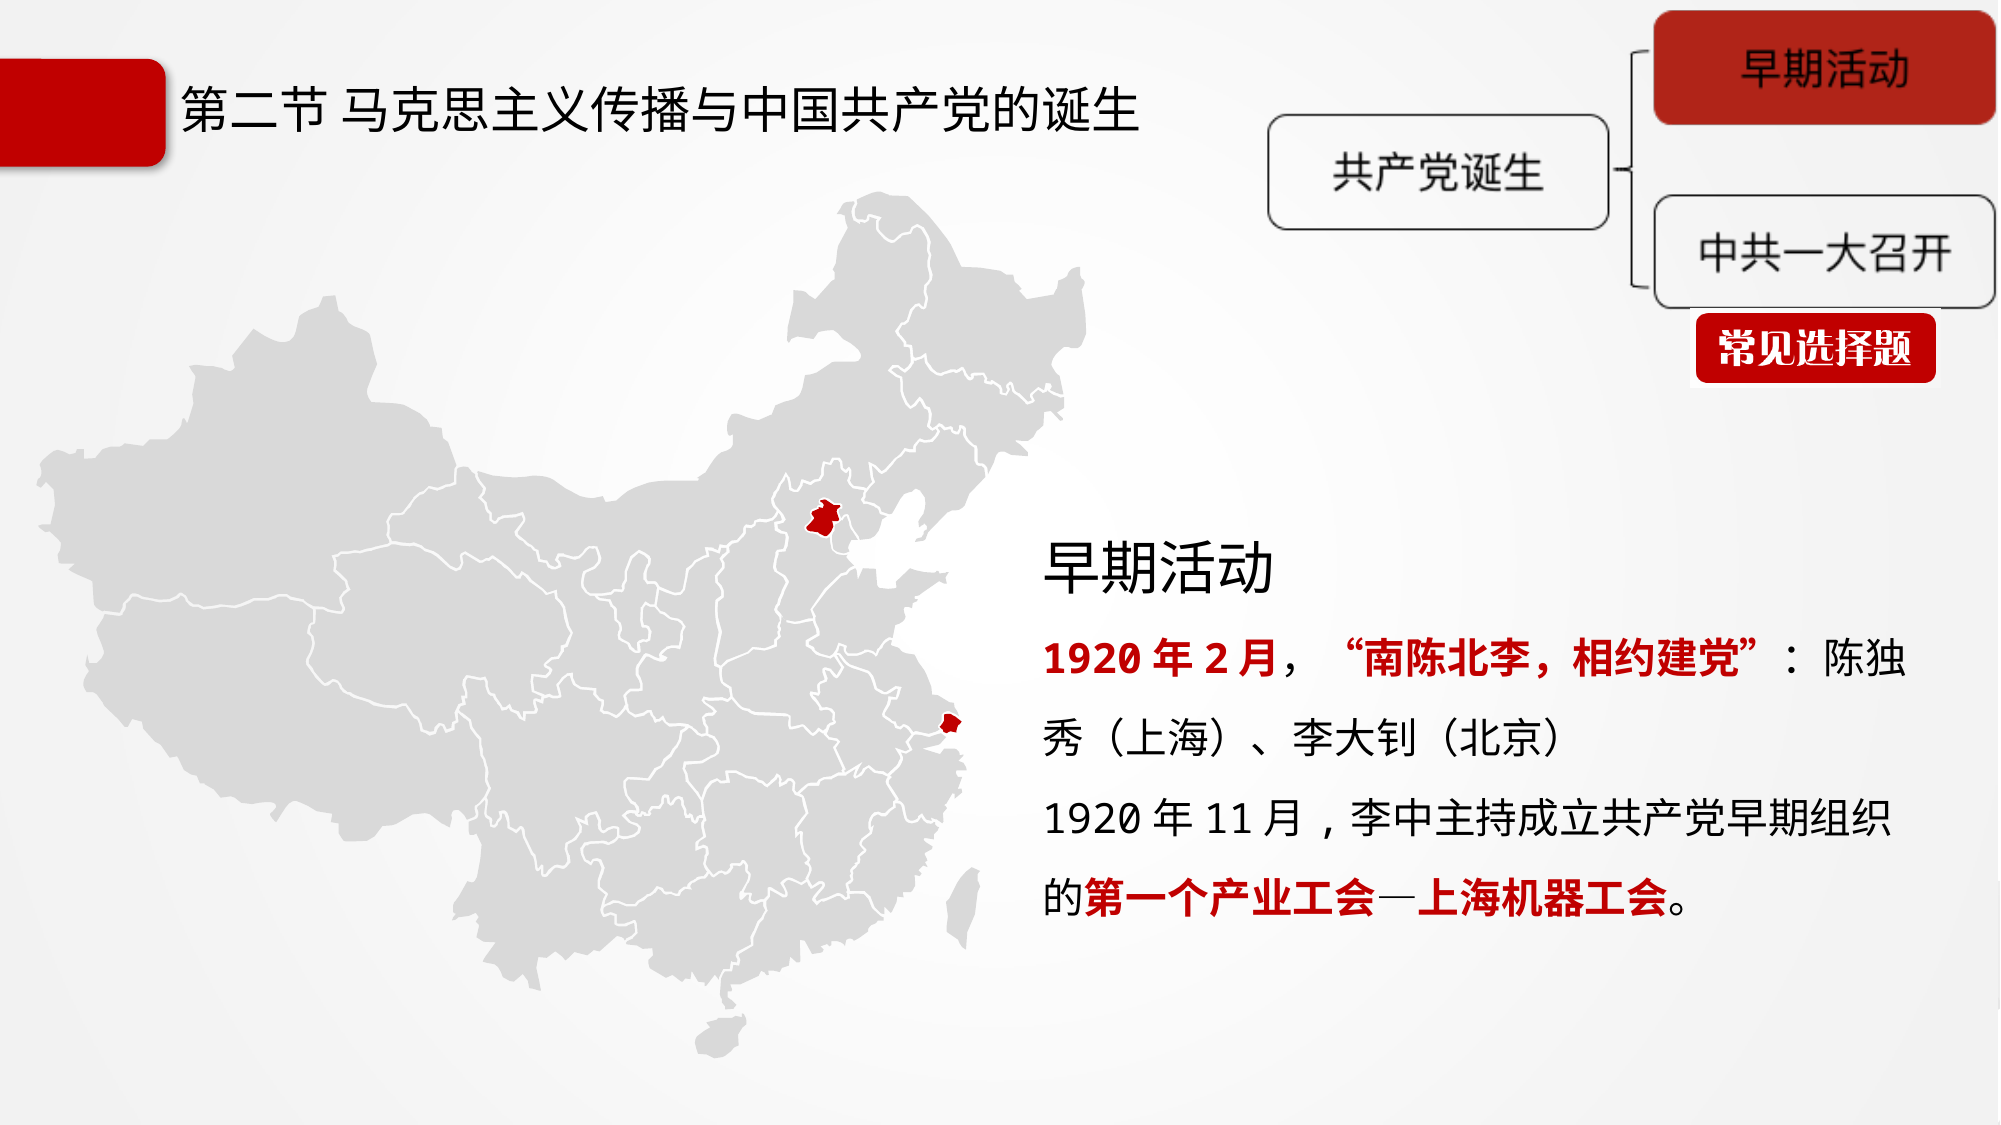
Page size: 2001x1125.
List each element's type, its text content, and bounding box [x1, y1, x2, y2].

list 早期活动 1920年2月，“南陈北李，相约建党”：陈独秀（上海）、李大钊（北京） 1920年11月,李中主持成立共产党早期组织的第一个产业工会—上海机器工会。 [1086, 482, 1946, 991]
title 第二节 马克思主义传播与中国共产党的诞生 [164, 59, 1266, 166]
text_box [0, 58, 166, 167]
picture [0, 0, 2000, 1125]
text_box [36, 191, 1086, 1059]
